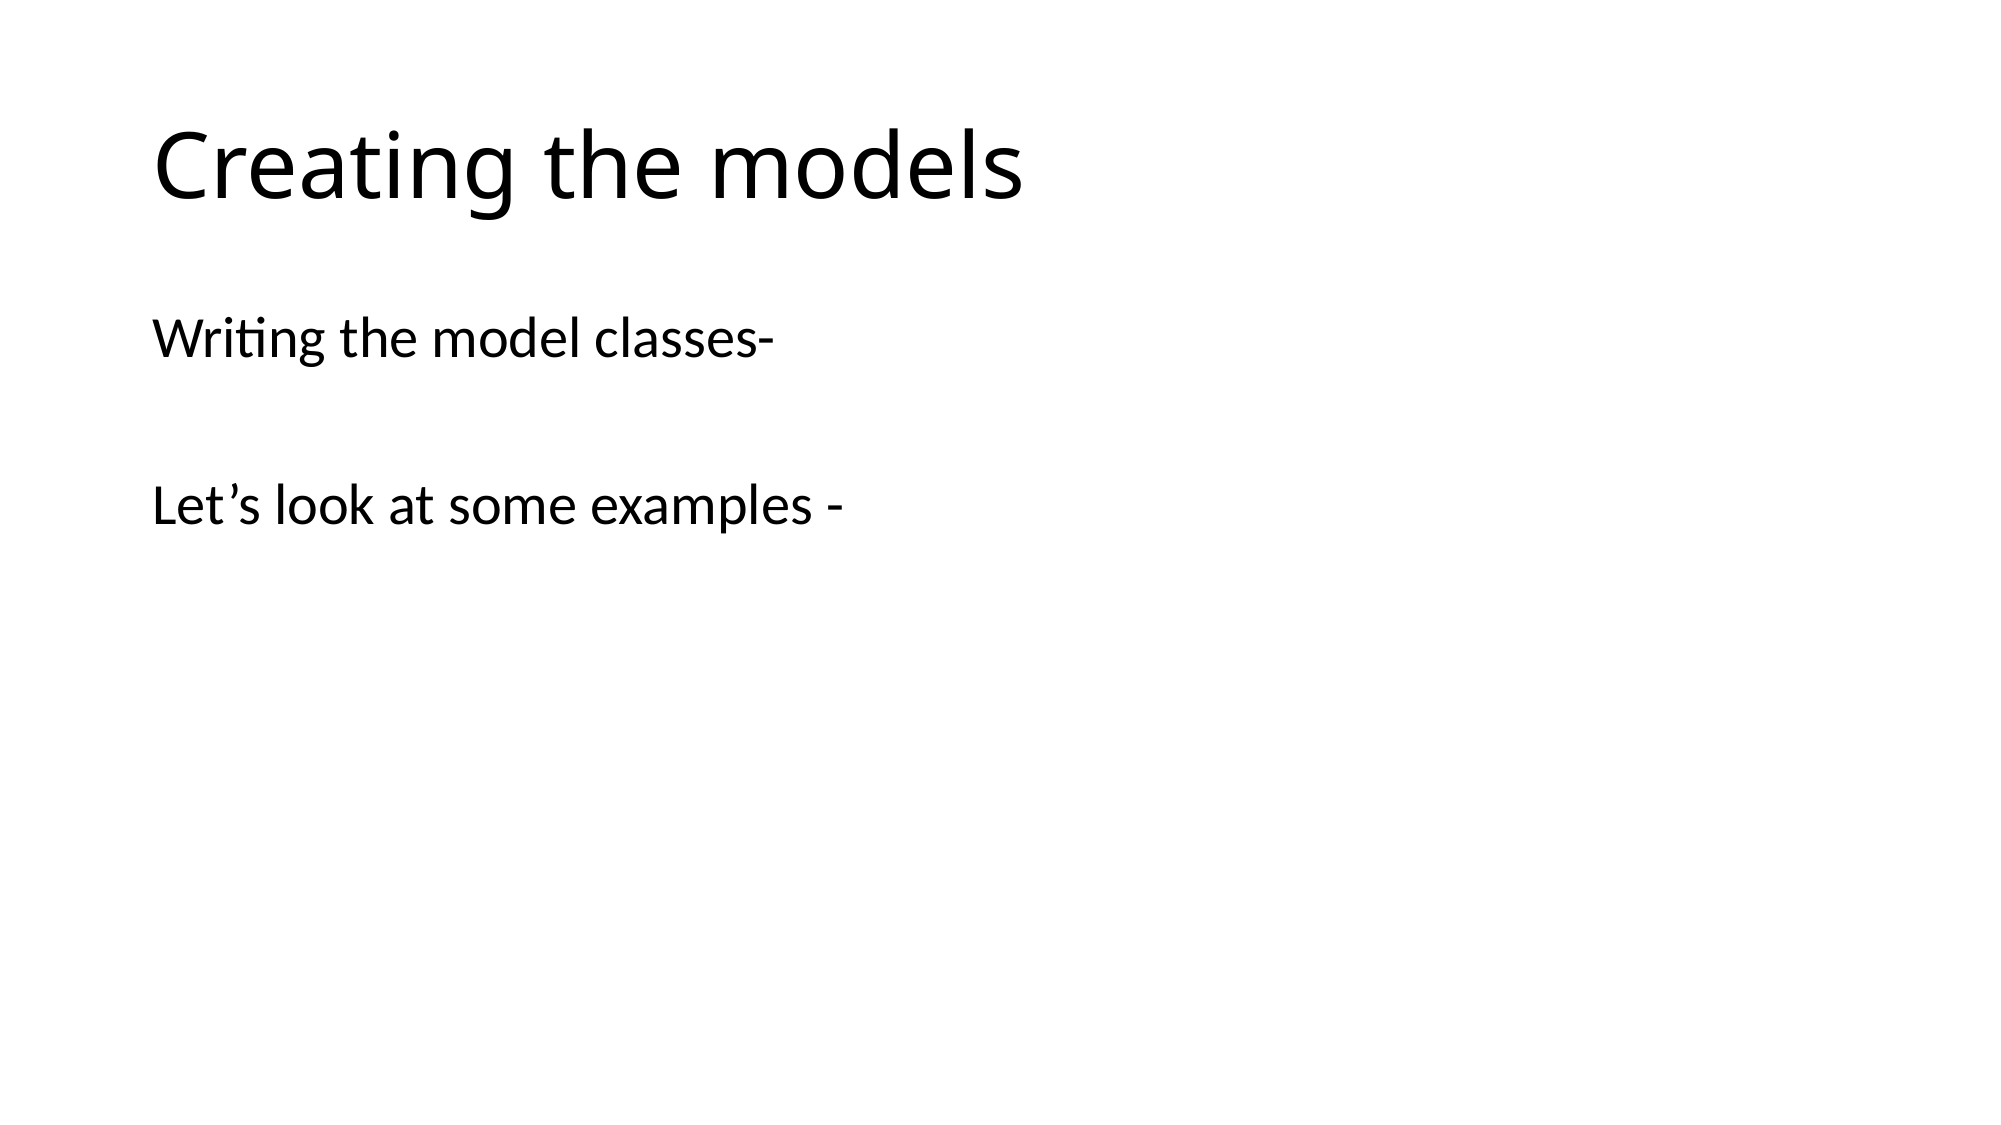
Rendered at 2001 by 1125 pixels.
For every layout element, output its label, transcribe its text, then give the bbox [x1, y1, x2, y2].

list Writing the model classes- Let’s look at some examples - [137, 299, 1863, 1014]
title Creating the models [137, 59, 1863, 278]
